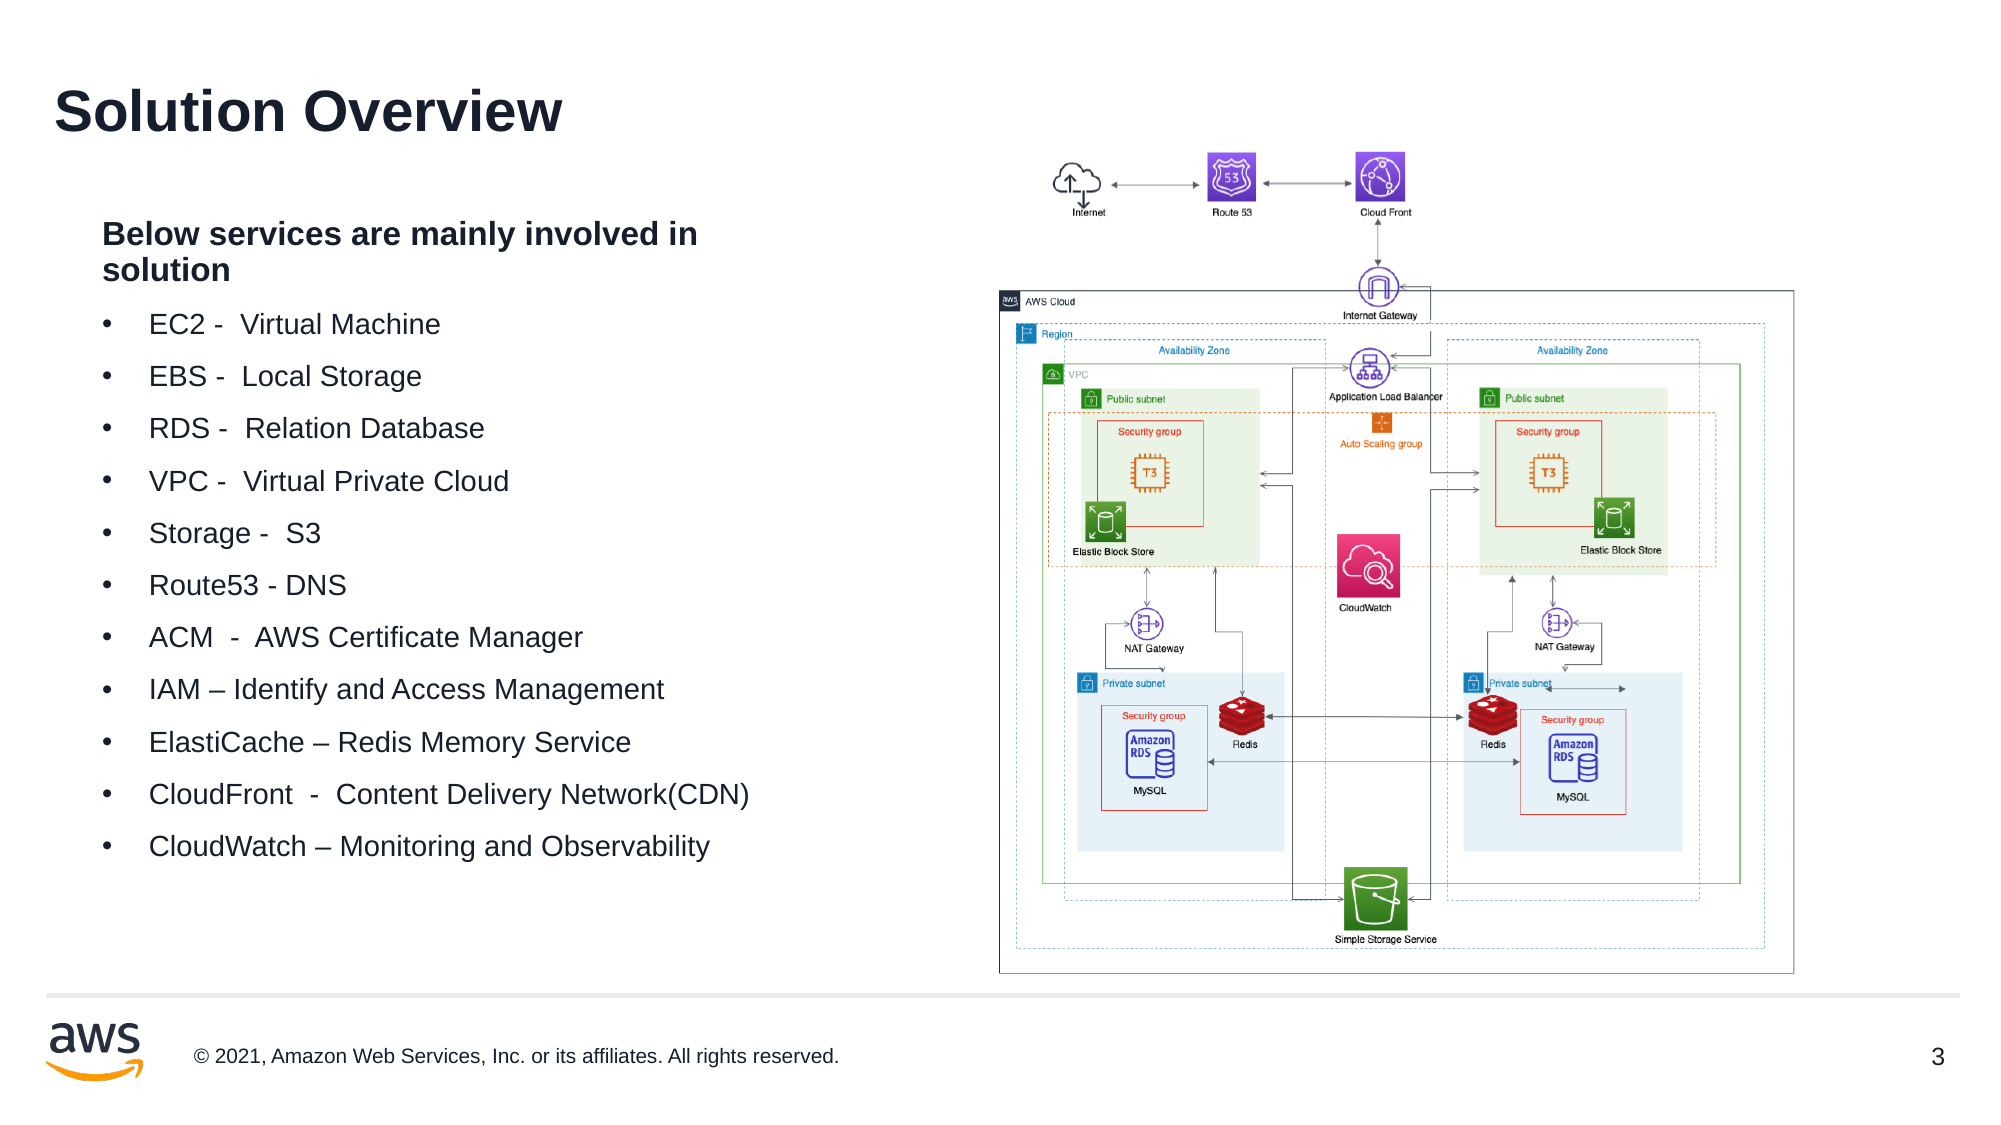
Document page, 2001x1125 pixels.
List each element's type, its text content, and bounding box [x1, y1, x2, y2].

footer © 2021, Amazon Web Services, Inc. or its affiliates. All rights reserved. [178, 1025, 911, 1086]
text_box Below services are mainly involved in solution EC2 - Virtual Machine EBS - Local Storage RDS - Relation Database VPC - Virtual Private Cloud Storage - S3 Route53 - DNS ACM - AWS Certificate Manager IAM – Identify and Access Management ElastiCache – Redis Memory Service CloudFront - Content Delivery Network(CDN) CloudWatch – Monitoring and Observability [87, 208, 782, 944]
title Solution Overview [39, 59, 1961, 166]
picture [46, 1023, 143, 1081]
picture [999, 151, 1795, 974]
slide_number 3 [1493, 1025, 1961, 1086]
